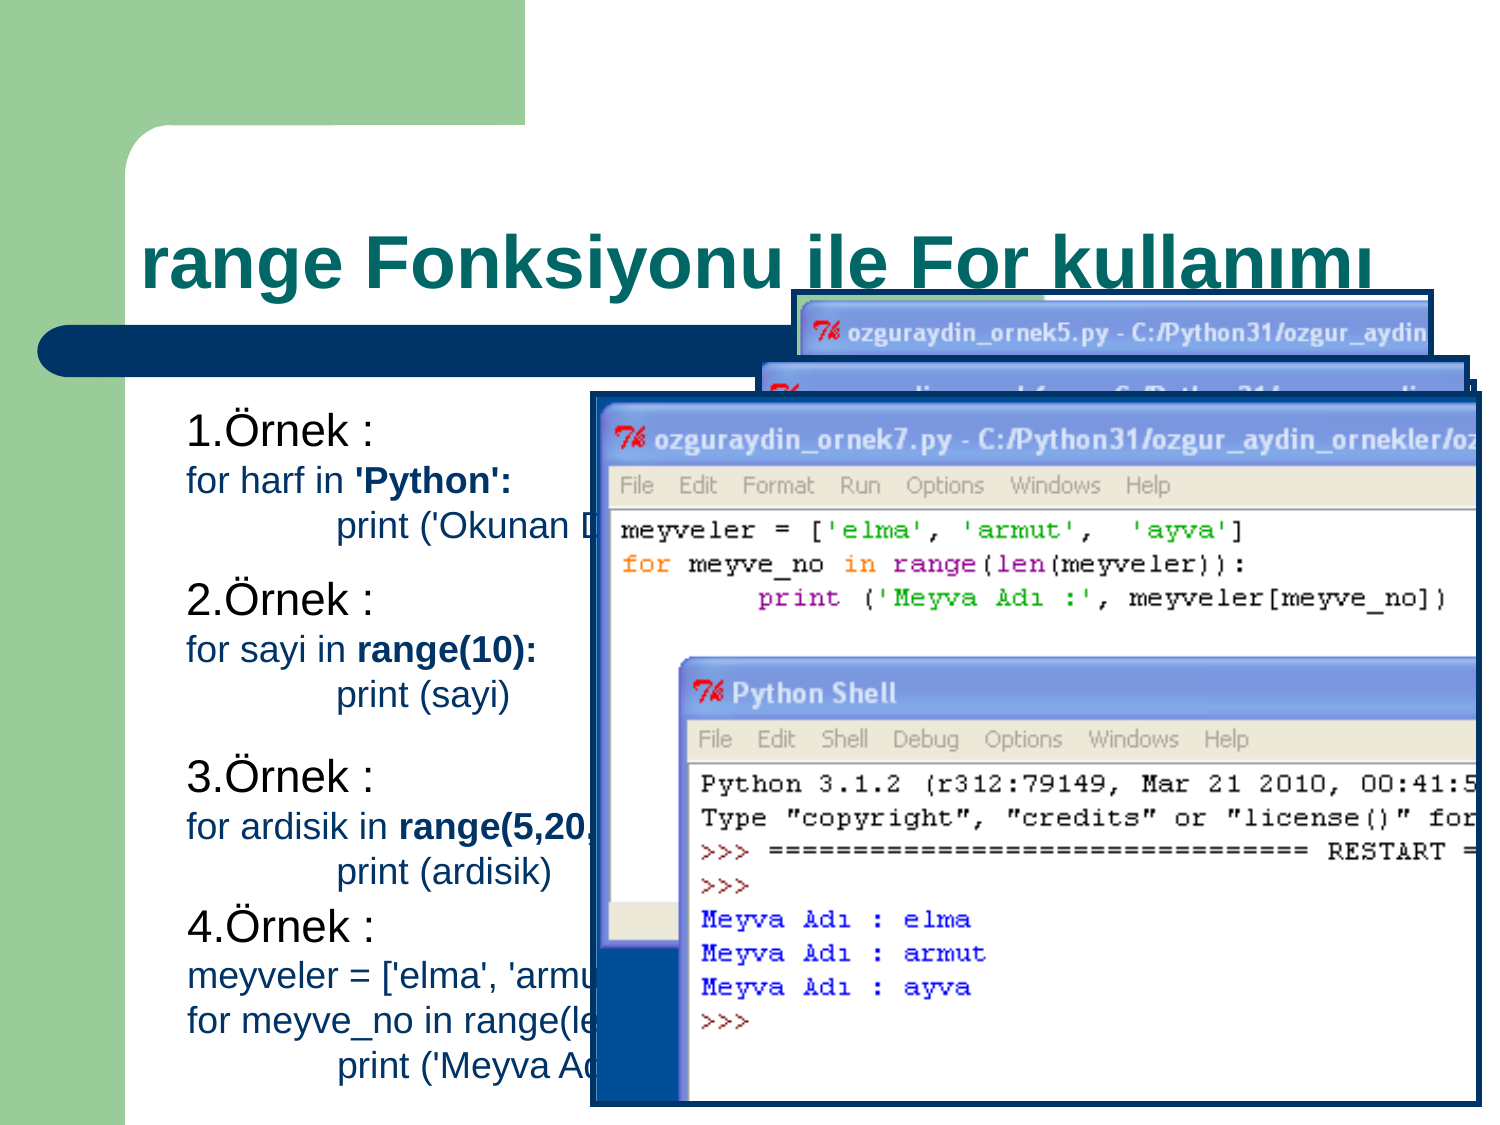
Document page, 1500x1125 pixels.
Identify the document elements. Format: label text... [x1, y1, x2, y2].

text_box 1.Örnek : for harf in 'Python': print ('Okunan Değer :', harf) [171, 393, 590, 554]
text_box 3.Örnek : for ardisik in range(5,20,3): print (ardisik) [171, 739, 590, 900]
text_box 2.Örnek : for sayi in range(10): print (sayi) [171, 562, 553, 723]
title range Fonksiyonu ile For kullanımı [124, 124, 1426, 313]
text_box 4.Örnek : meyveler = ['elma', 'armut', 'ayva'] for meyve_no in range(len(meyveler)): print ('Meyva Adı :', meyveler[meyve_no]) [172, 888, 590, 1094]
picture [596, 295, 1477, 1102]
